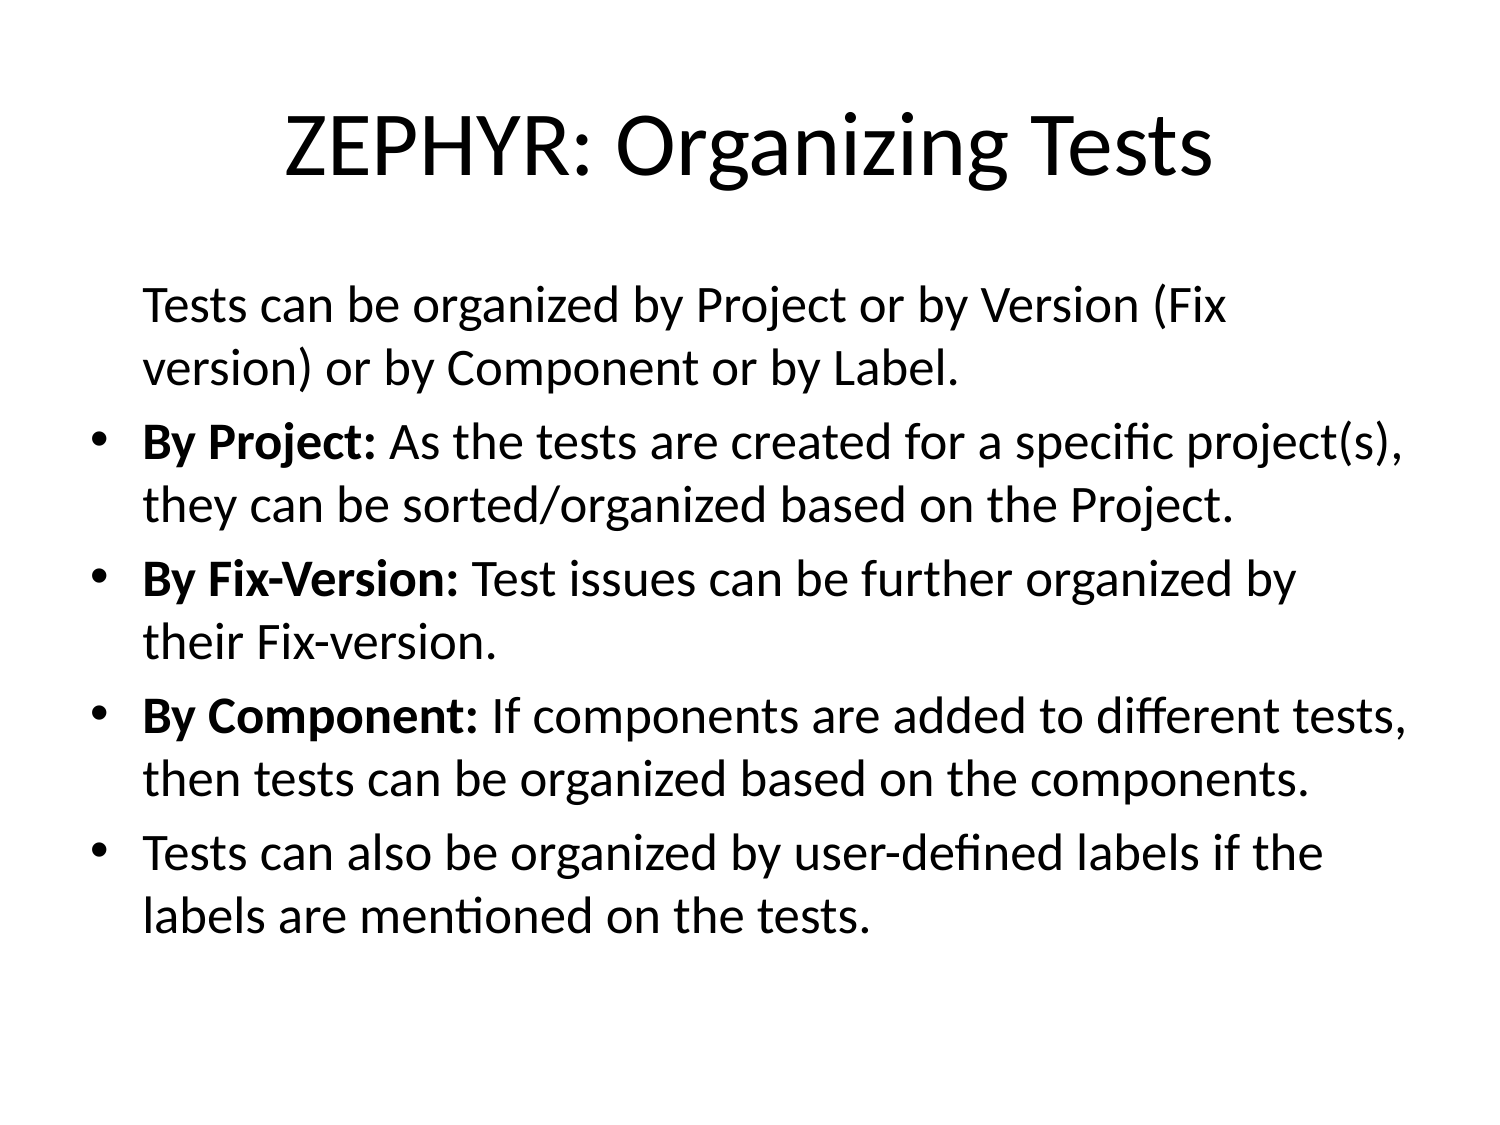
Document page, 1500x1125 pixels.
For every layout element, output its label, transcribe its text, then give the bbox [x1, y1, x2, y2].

list Tests can be organized by Project or by Version (Fix version) or by Component or by Label. By Project: As the tests are created for a specific project(s), they can be sorted/organized based on the Project. By Fix-Version: Test issues can be further organized by their Fix-version. By Component: If components are added to different tests, then tests can be organized based on the components. Tests can also be organized by user-defined labels if the labels are mentioned on the tests. [75, 262, 1425, 1005]
title ZEPHYR: Organizing Tests [75, 45, 1425, 233]
